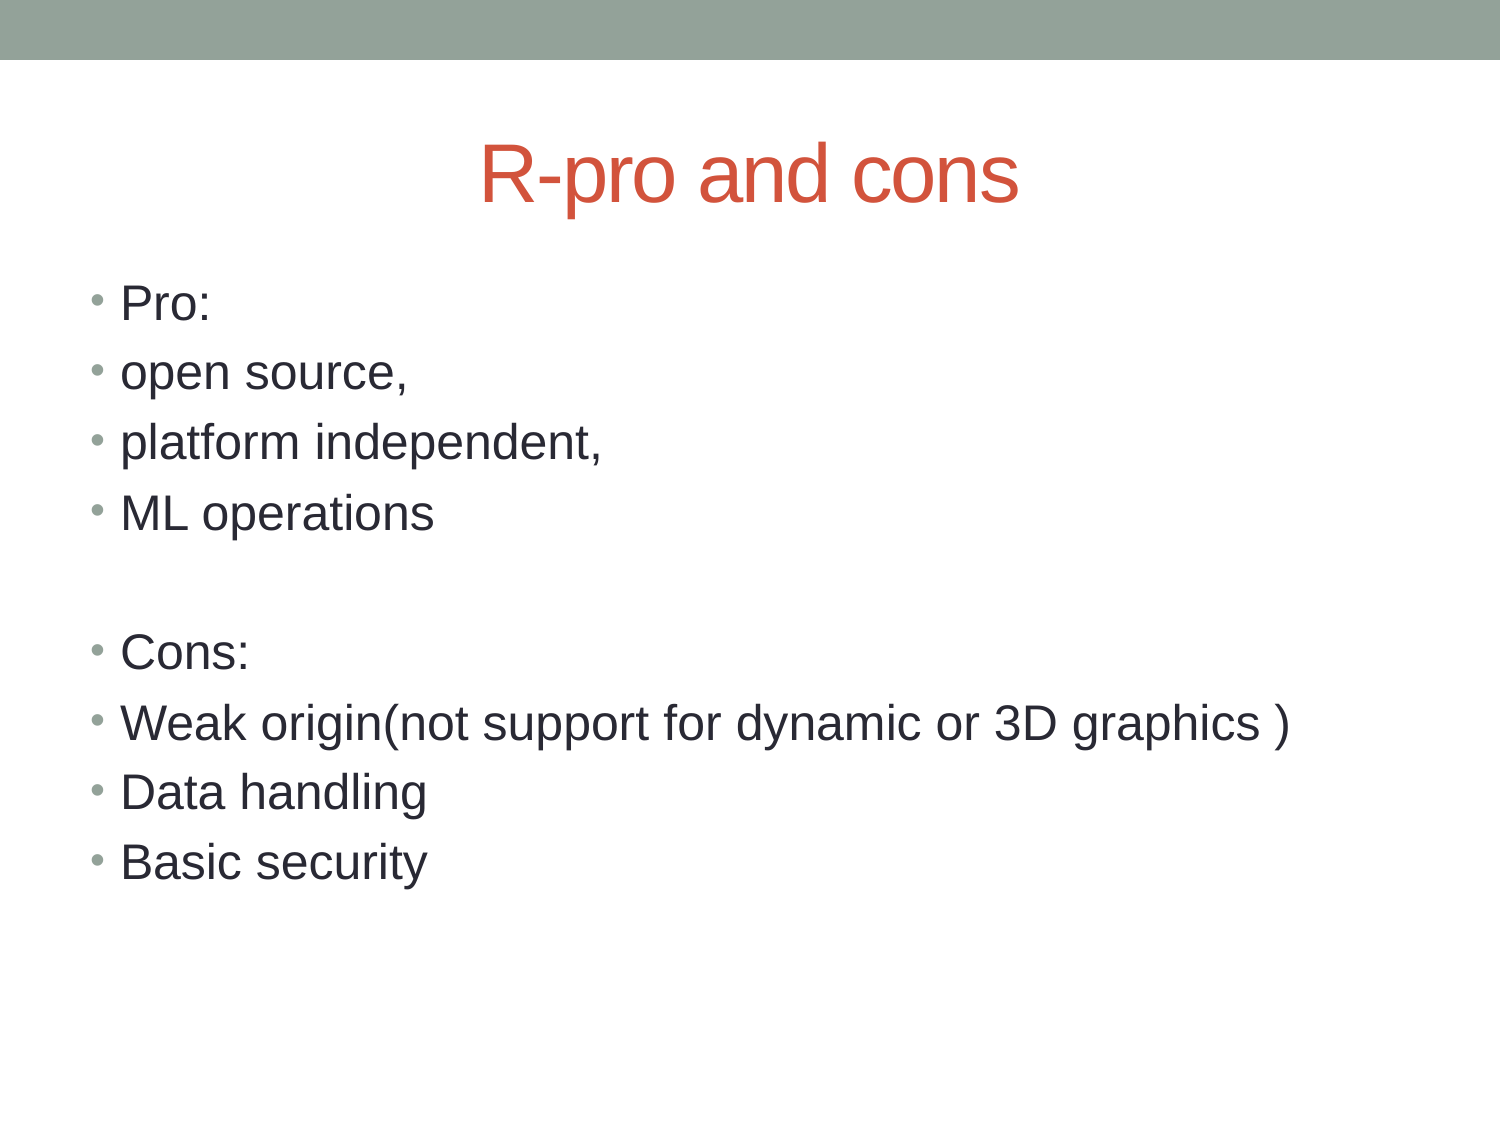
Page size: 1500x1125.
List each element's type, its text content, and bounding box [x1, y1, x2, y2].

list Pro: open source, platform independent, ML operations Cons: Weak origin(not support for dynamic or 3D graphics ) Data handling Basic security [75, 262, 1425, 1063]
title R-pro and cons [75, 87, 1425, 250]
